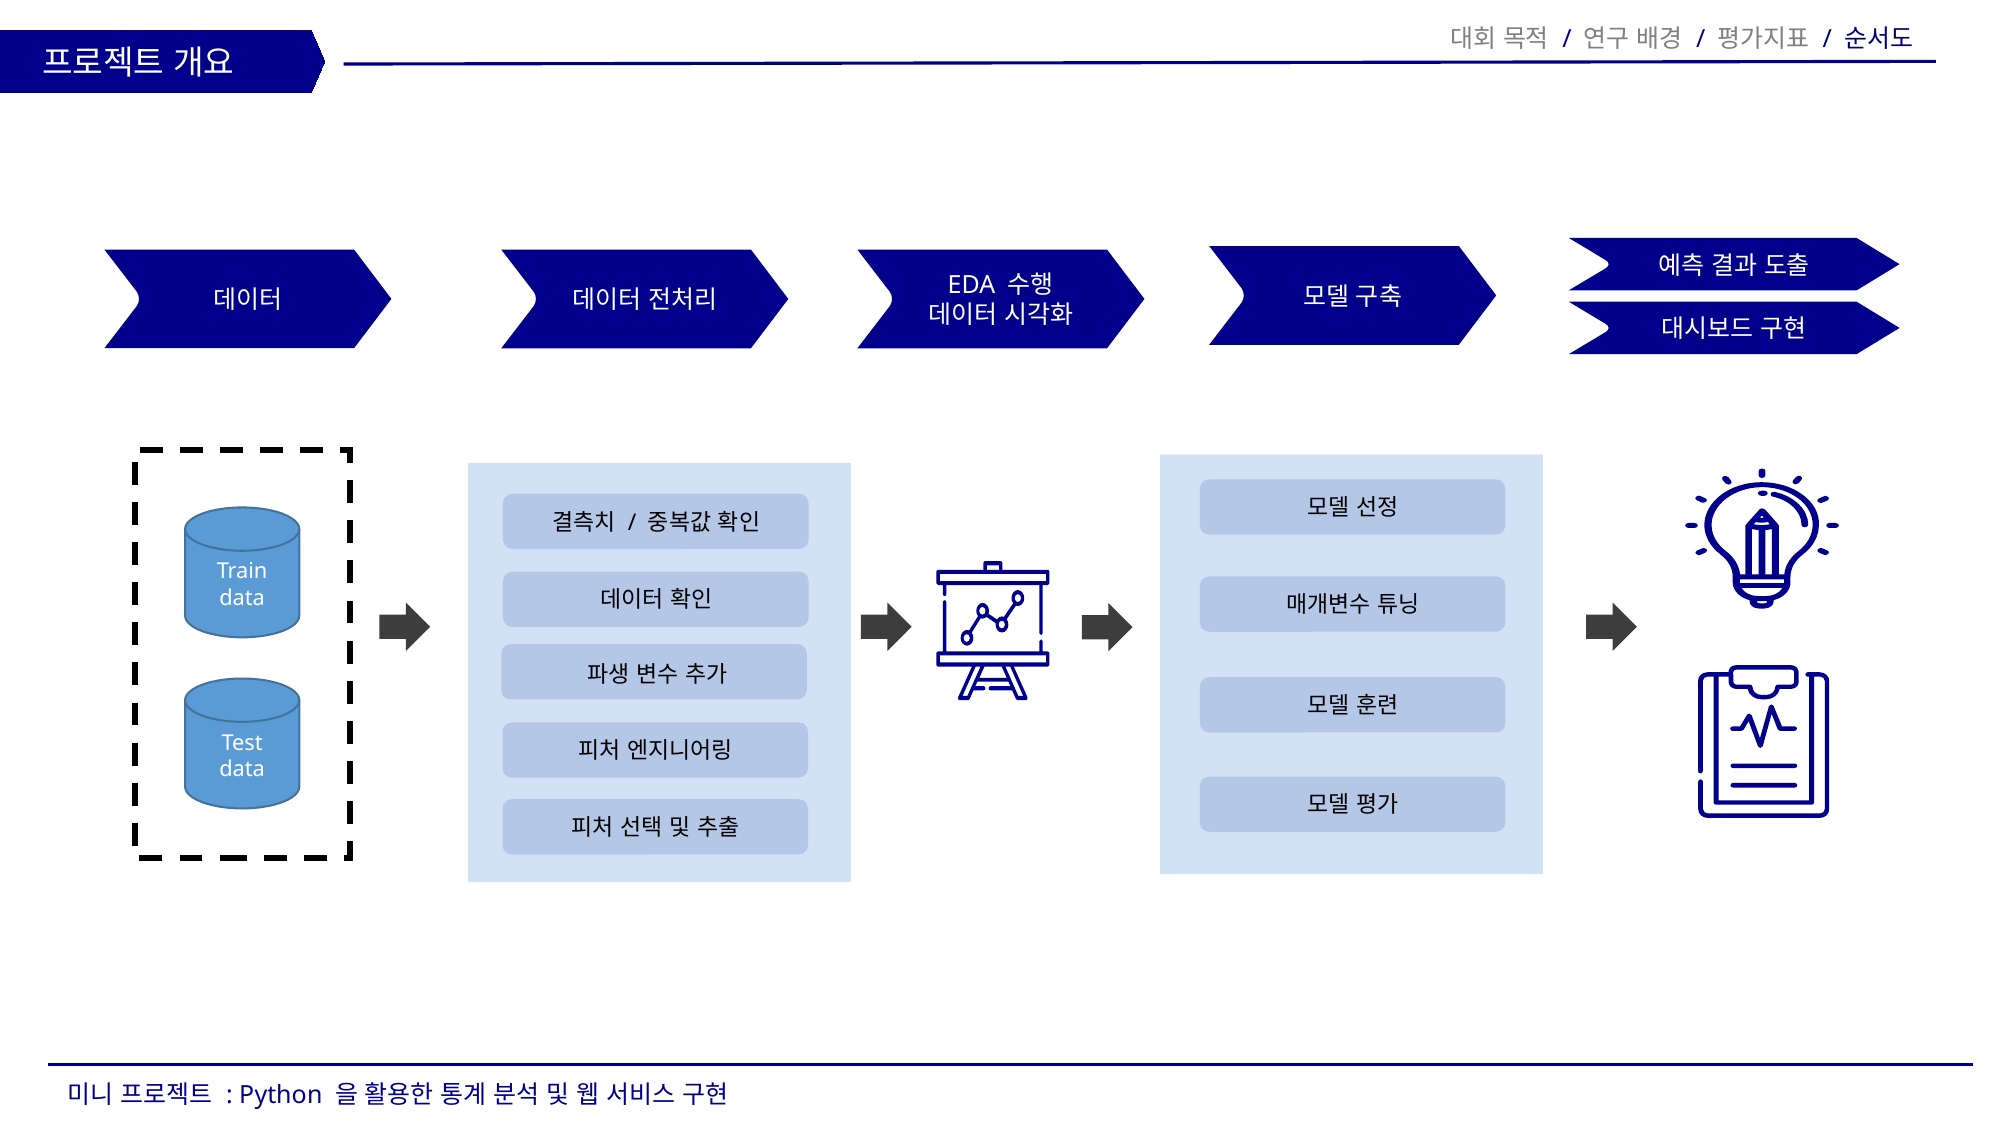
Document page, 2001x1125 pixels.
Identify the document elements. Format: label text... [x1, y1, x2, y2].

text_box [467, 462, 852, 883]
text_box 대회 목적 / 연구 배경 / 평가지표 / 순서도 [1376, 0, 1928, 60]
text_box [1585, 600, 1639, 654]
text_box 데이터 전처리 [501, 249, 789, 349]
text_box [501, 695, 807, 701]
text_box [134, 449, 351, 859]
text_box [1159, 454, 1544, 875]
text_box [492, 493, 821, 550]
text_box [0, 30, 325, 93]
text_box 대시보드 구현 [1568, 301, 1900, 355]
text_box EDA 수행 데이터 시각화 [857, 249, 1145, 349]
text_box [936, 560, 1050, 701]
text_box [38, 1064, 1973, 1117]
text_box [492, 799, 820, 855]
text_box [500, 643, 808, 651]
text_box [1189, 677, 1517, 733]
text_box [1685, 468, 1839, 609]
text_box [185, 507, 300, 809]
text_box 프로젝트 개요 [1, 34, 275, 89]
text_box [492, 722, 820, 778]
text_box 예측 결과 도출 [1568, 237, 1900, 291]
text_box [1189, 576, 1517, 632]
text_box 데이터 [104, 249, 392, 349]
text_box [1080, 600, 1135, 654]
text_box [1189, 776, 1517, 832]
text_box 모델 구축 [1209, 246, 1497, 345]
text_box 파생 변수 추가 [494, 651, 822, 695]
text_box [859, 600, 913, 654]
text_box [378, 600, 432, 654]
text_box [1697, 665, 1830, 818]
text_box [1189, 479, 1517, 535]
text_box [492, 571, 821, 627]
